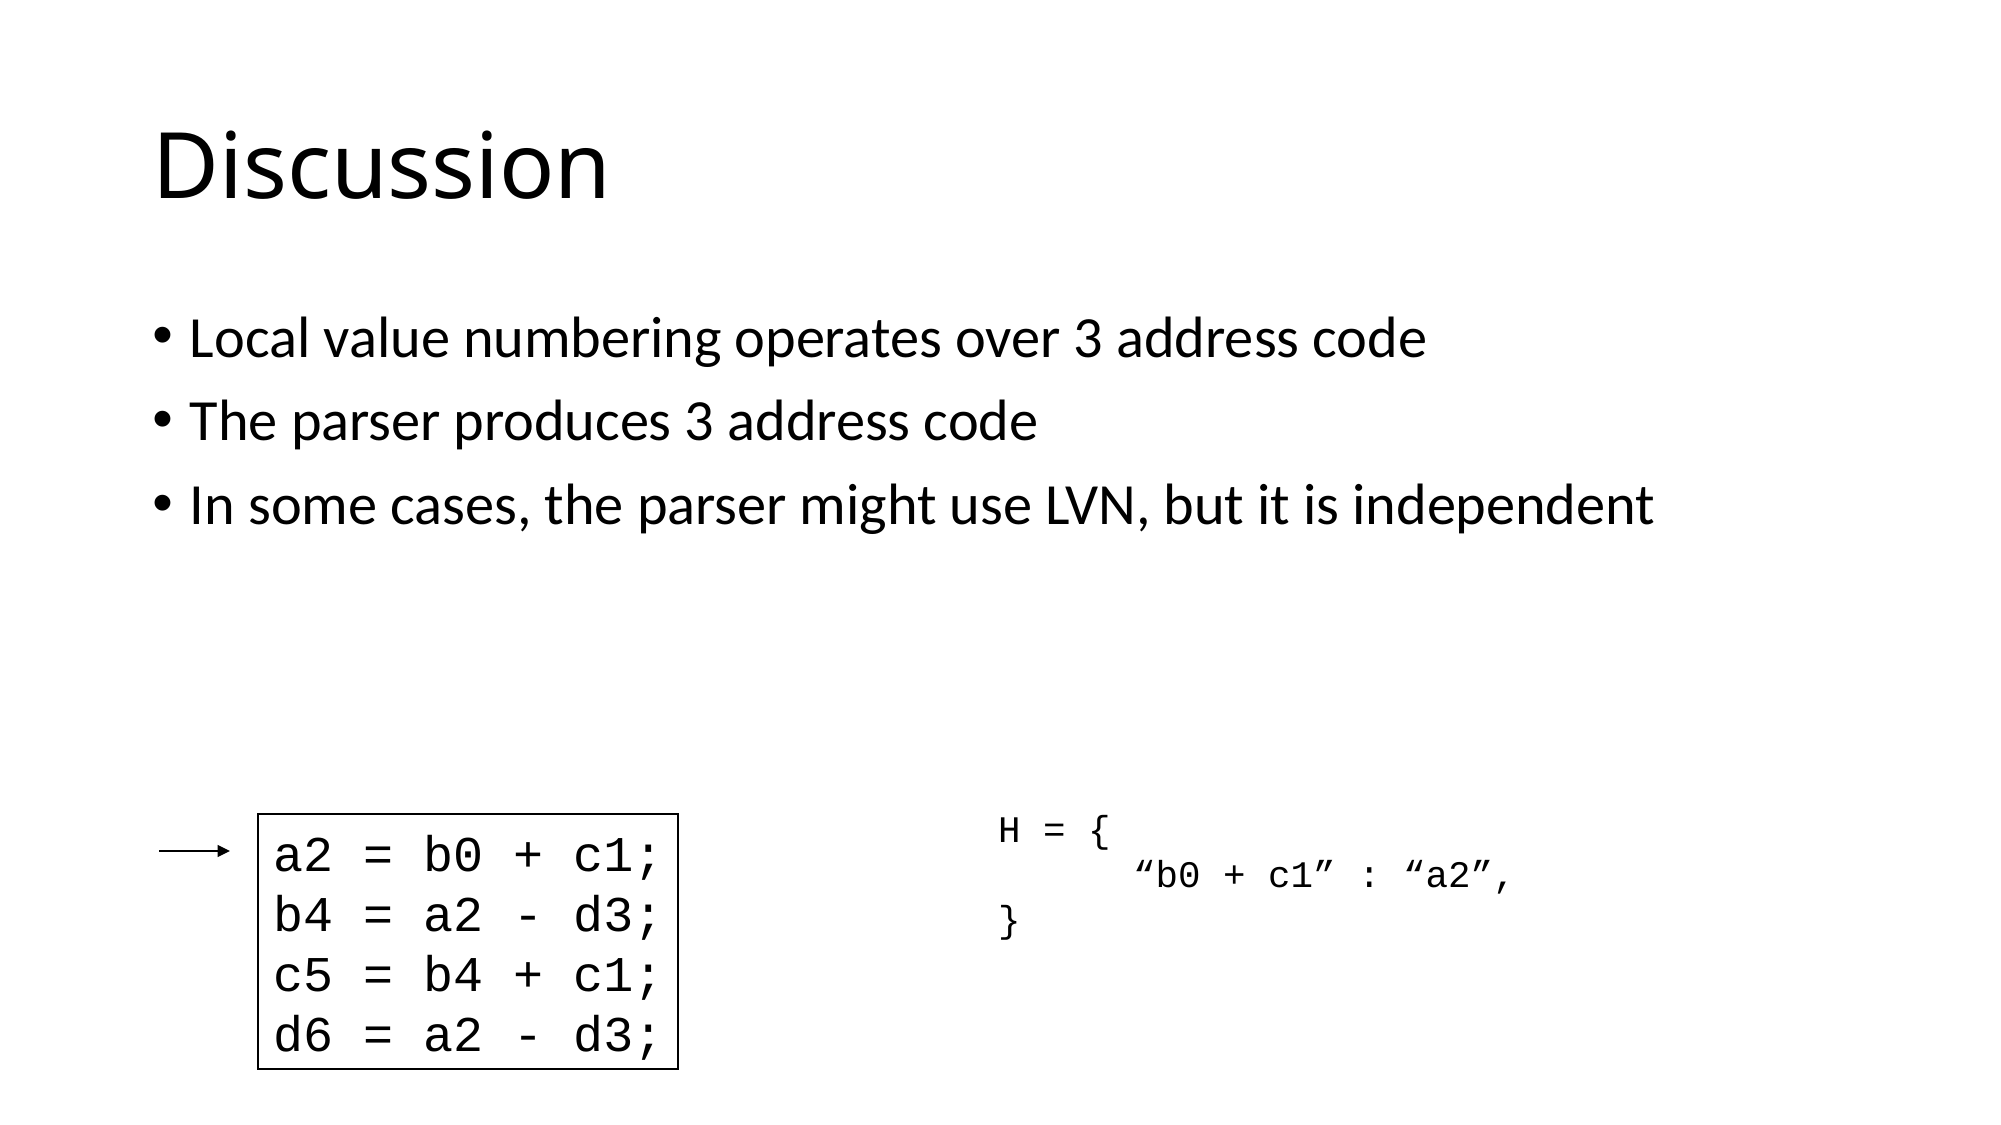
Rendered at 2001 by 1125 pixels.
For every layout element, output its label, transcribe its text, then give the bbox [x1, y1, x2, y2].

list Local value numbering operates over 3 address code The parser produces 3 address code In some cases, the parser might use LVN, but it is independent [137, 299, 1863, 770]
text_box H = { “b0 + c1” : “a2”, } [983, 797, 1531, 948]
text_box a2 = b0 + c1; b4 = a2 - d3; c5 = b4 + c1; d6 = a2 - d3; [257, 813, 679, 1070]
title Discussion [137, 59, 1863, 278]
